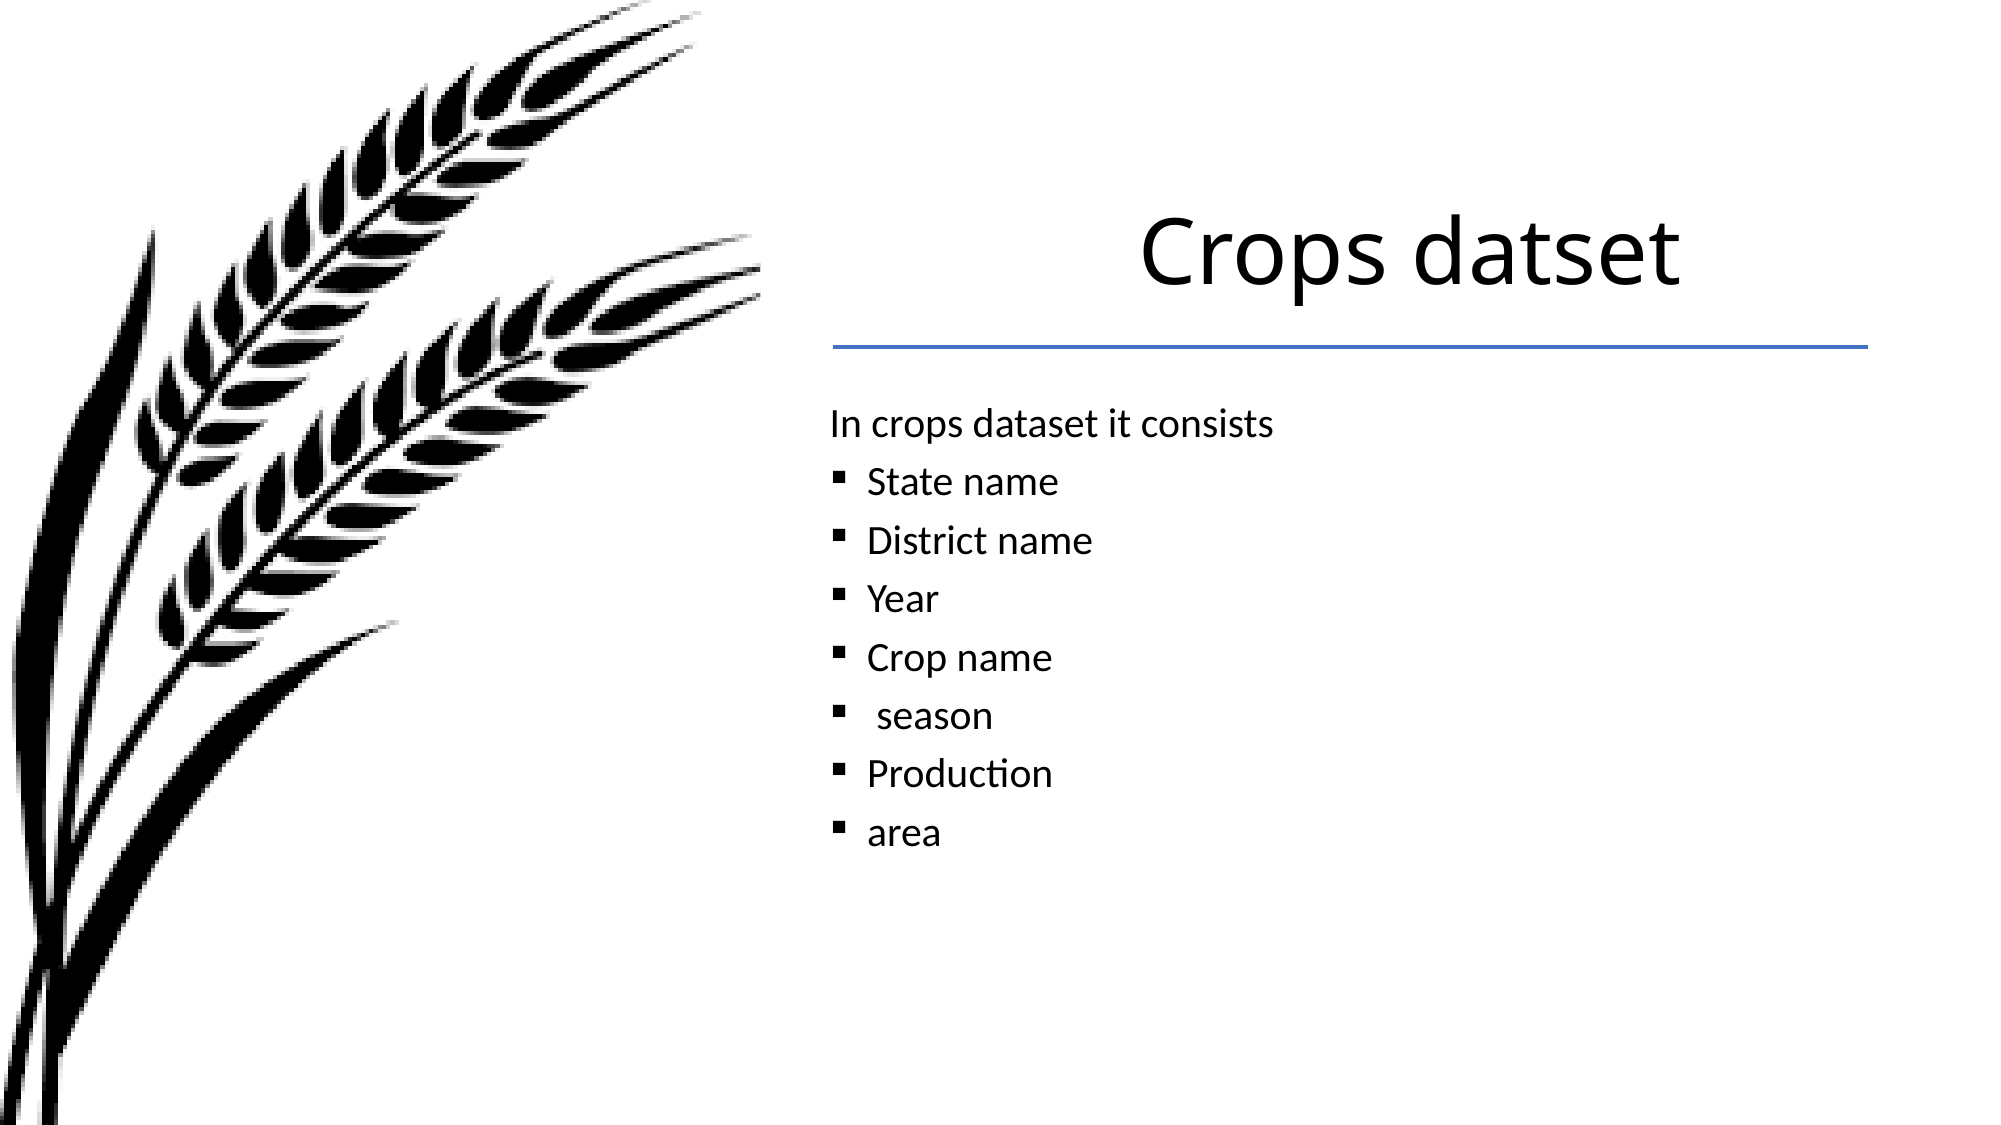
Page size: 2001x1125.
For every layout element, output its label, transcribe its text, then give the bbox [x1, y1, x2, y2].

title Crops datset [814, 103, 1895, 315]
list In crops dataset it consists State name District name Year Crop name season Production area [814, 399, 1895, 1021]
picture [0, 0, 761, 1125]
